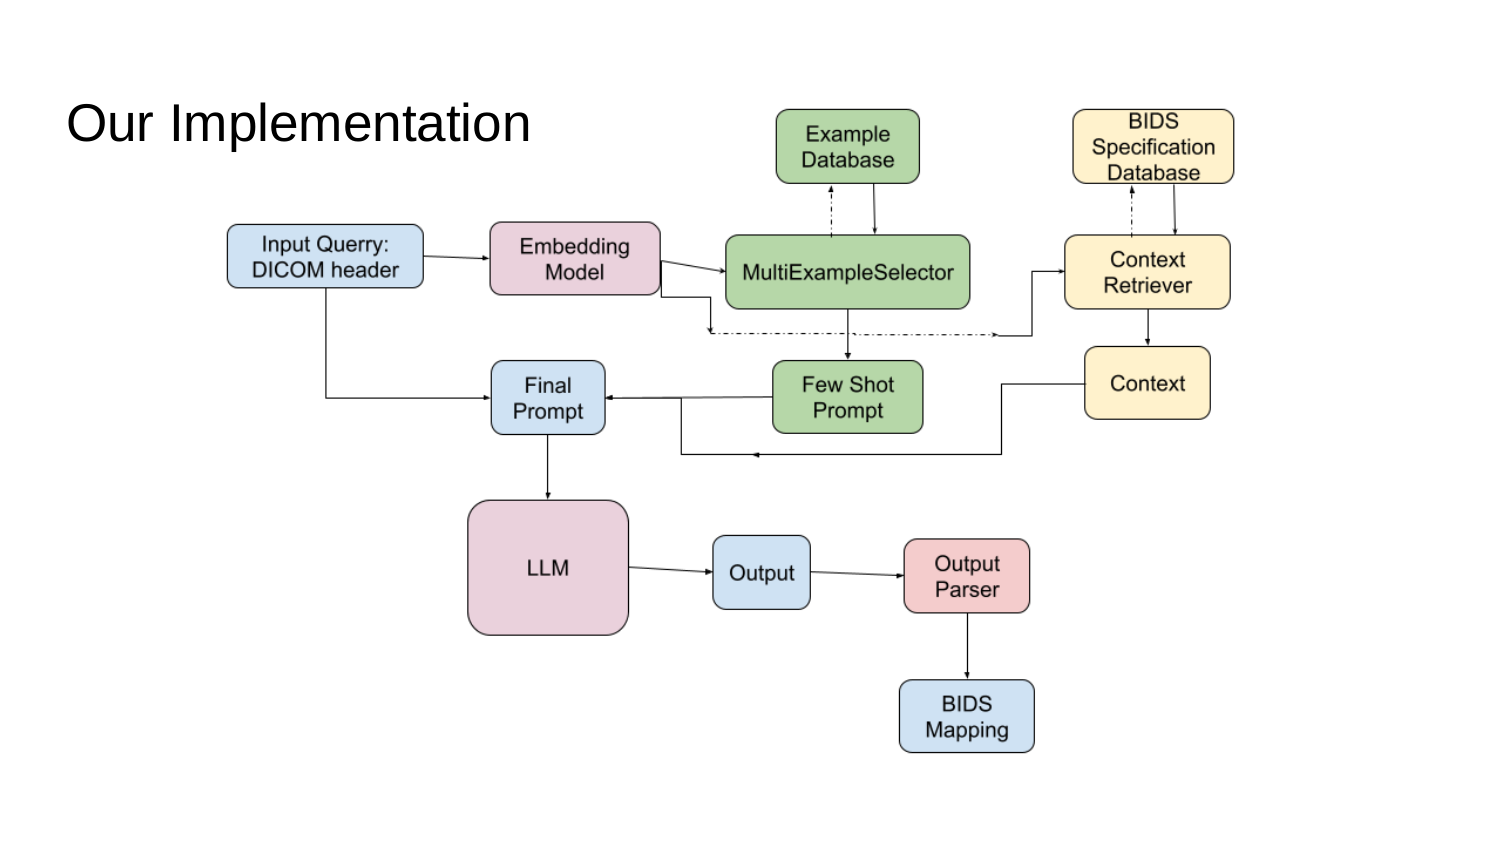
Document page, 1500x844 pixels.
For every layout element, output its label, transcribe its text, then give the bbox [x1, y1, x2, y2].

picture [187, 96, 1313, 844]
title Our Implementation [51, 72, 1449, 167]
